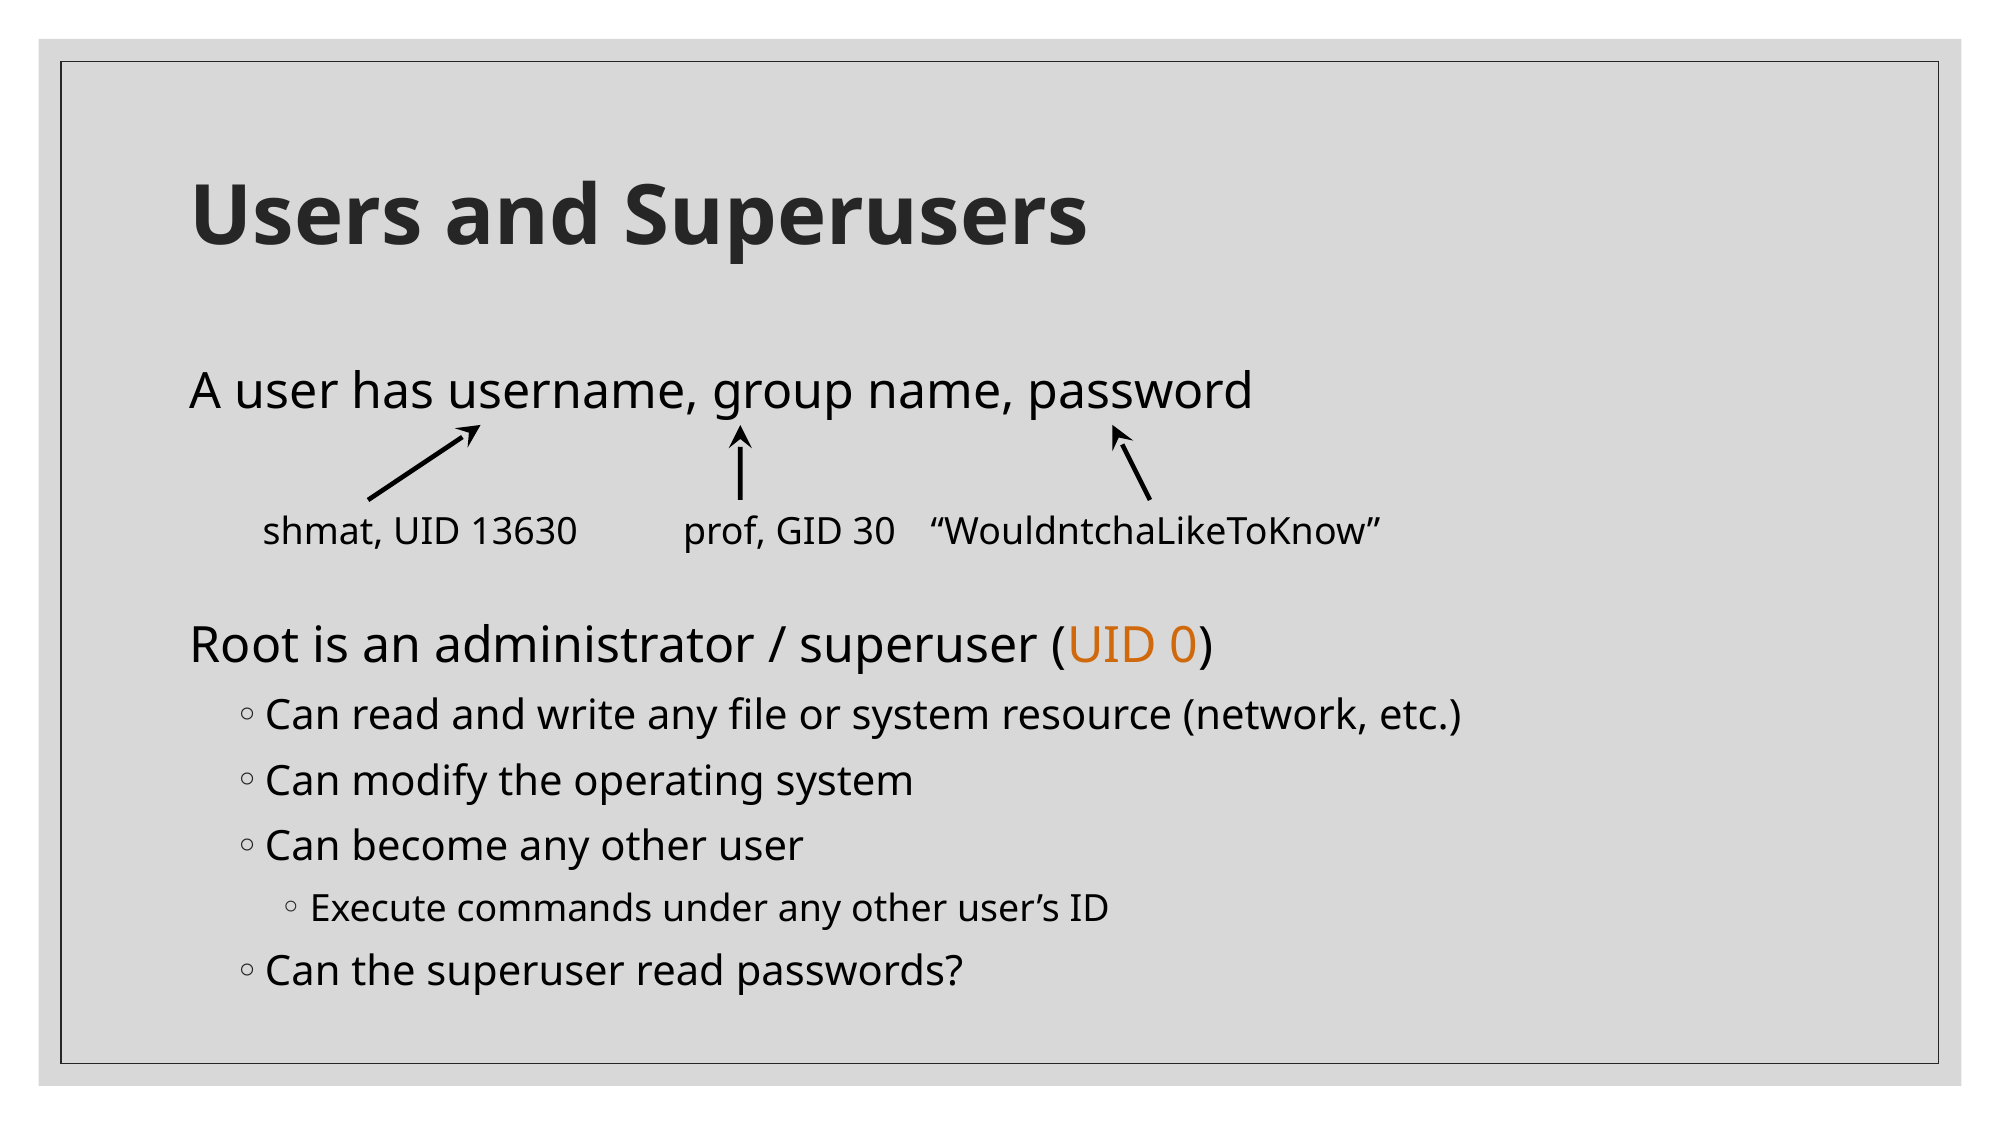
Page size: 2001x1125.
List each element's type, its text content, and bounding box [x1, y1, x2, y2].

text_box prof, GID 30 [668, 499, 911, 560]
title Users and Superusers [174, 105, 1825, 331]
text_box [729, 424, 751, 446]
list A user has username, group name, password Root is an administrator / superuser (UID 0) Can read and write any file or system resource (network, etc.) Can modify the operating system Can become any other user Execute commands under any other user’s ID Can the superuser read passwords? [174, 345, 1825, 1020]
text_box [457, 424, 481, 446]
text_box “WouldntchaLikeToKnow” [915, 499, 1396, 560]
text_box [1112, 424, 1131, 449]
text_box shmat, UID 13630 [248, 499, 593, 560]
